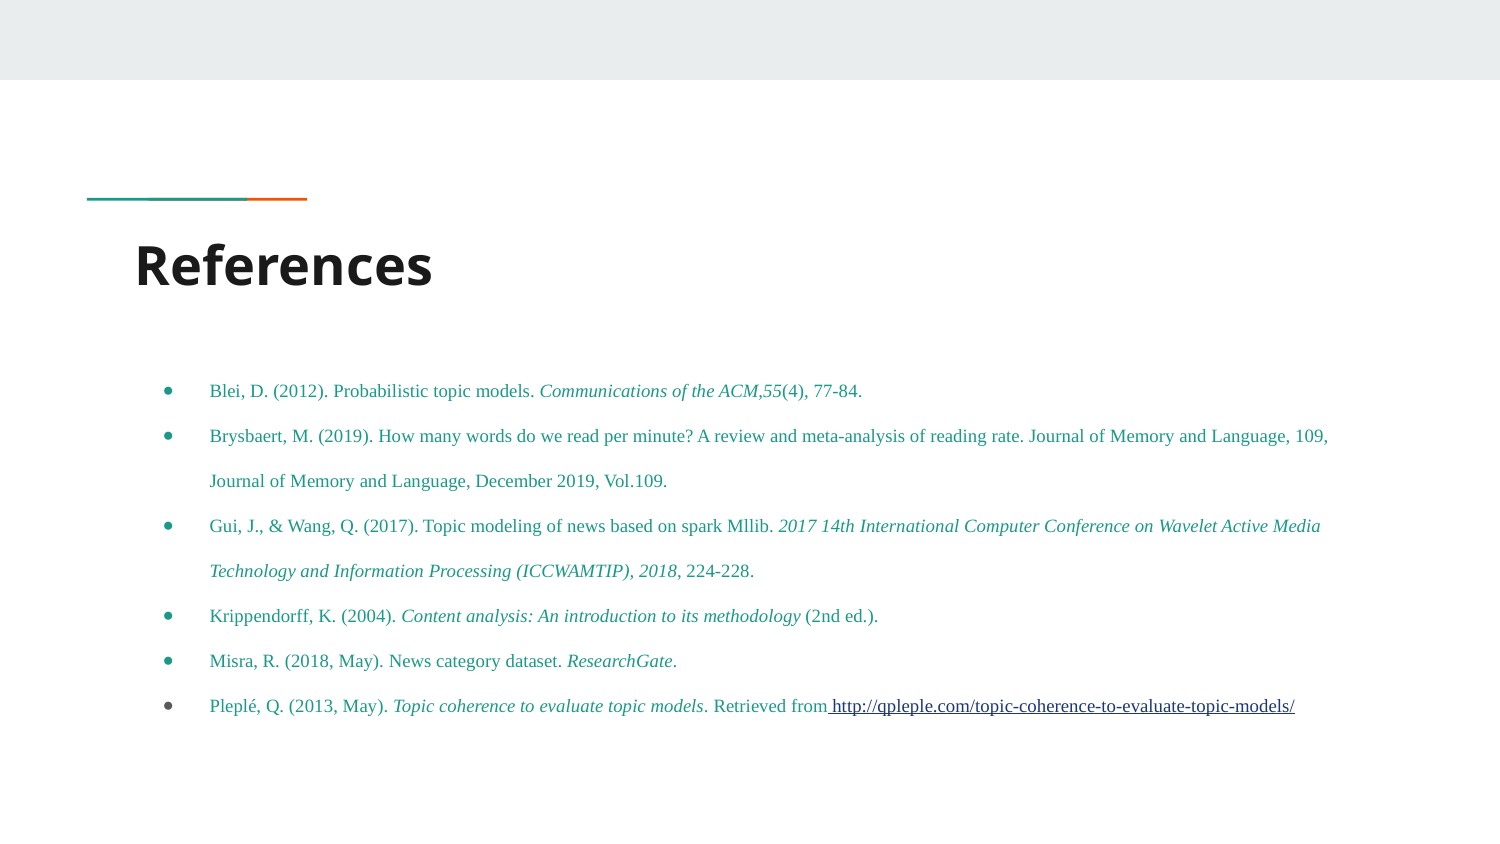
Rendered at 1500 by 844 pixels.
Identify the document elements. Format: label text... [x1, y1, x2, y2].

list Blei, D. (2012). Probabilistic topic models. Communications of the ACM,55(4), 77-84. Brysbaert, M. (2019). How many words do we read per minute? A review and meta-analysis of reading rate. Journal of Memory and Language, 109, Journal of Memory and Language, December 2019, Vol.109. Gui, J., & Wang, Q. (2017). Topic modeling of news based on spark Mllib. 2017 14th International Computer Conference on Wavelet Active Media Technology and Information Processing (ICCWAMTIP), 2018, 224-228. Krippendorff, K. (2004). Content analysis: An introduction to its methodology (2nd ed.). Misra, R. (2018, May). News category dataset. ResearchGate. Pleplé, Q. (2013, May). Topic coherence to evaluate topic models. Retrieved from http://qpleple.com/topic-coherence-to-evaluate-topic-models/ [119, 341, 1381, 712]
title References [119, 216, 1381, 305]
